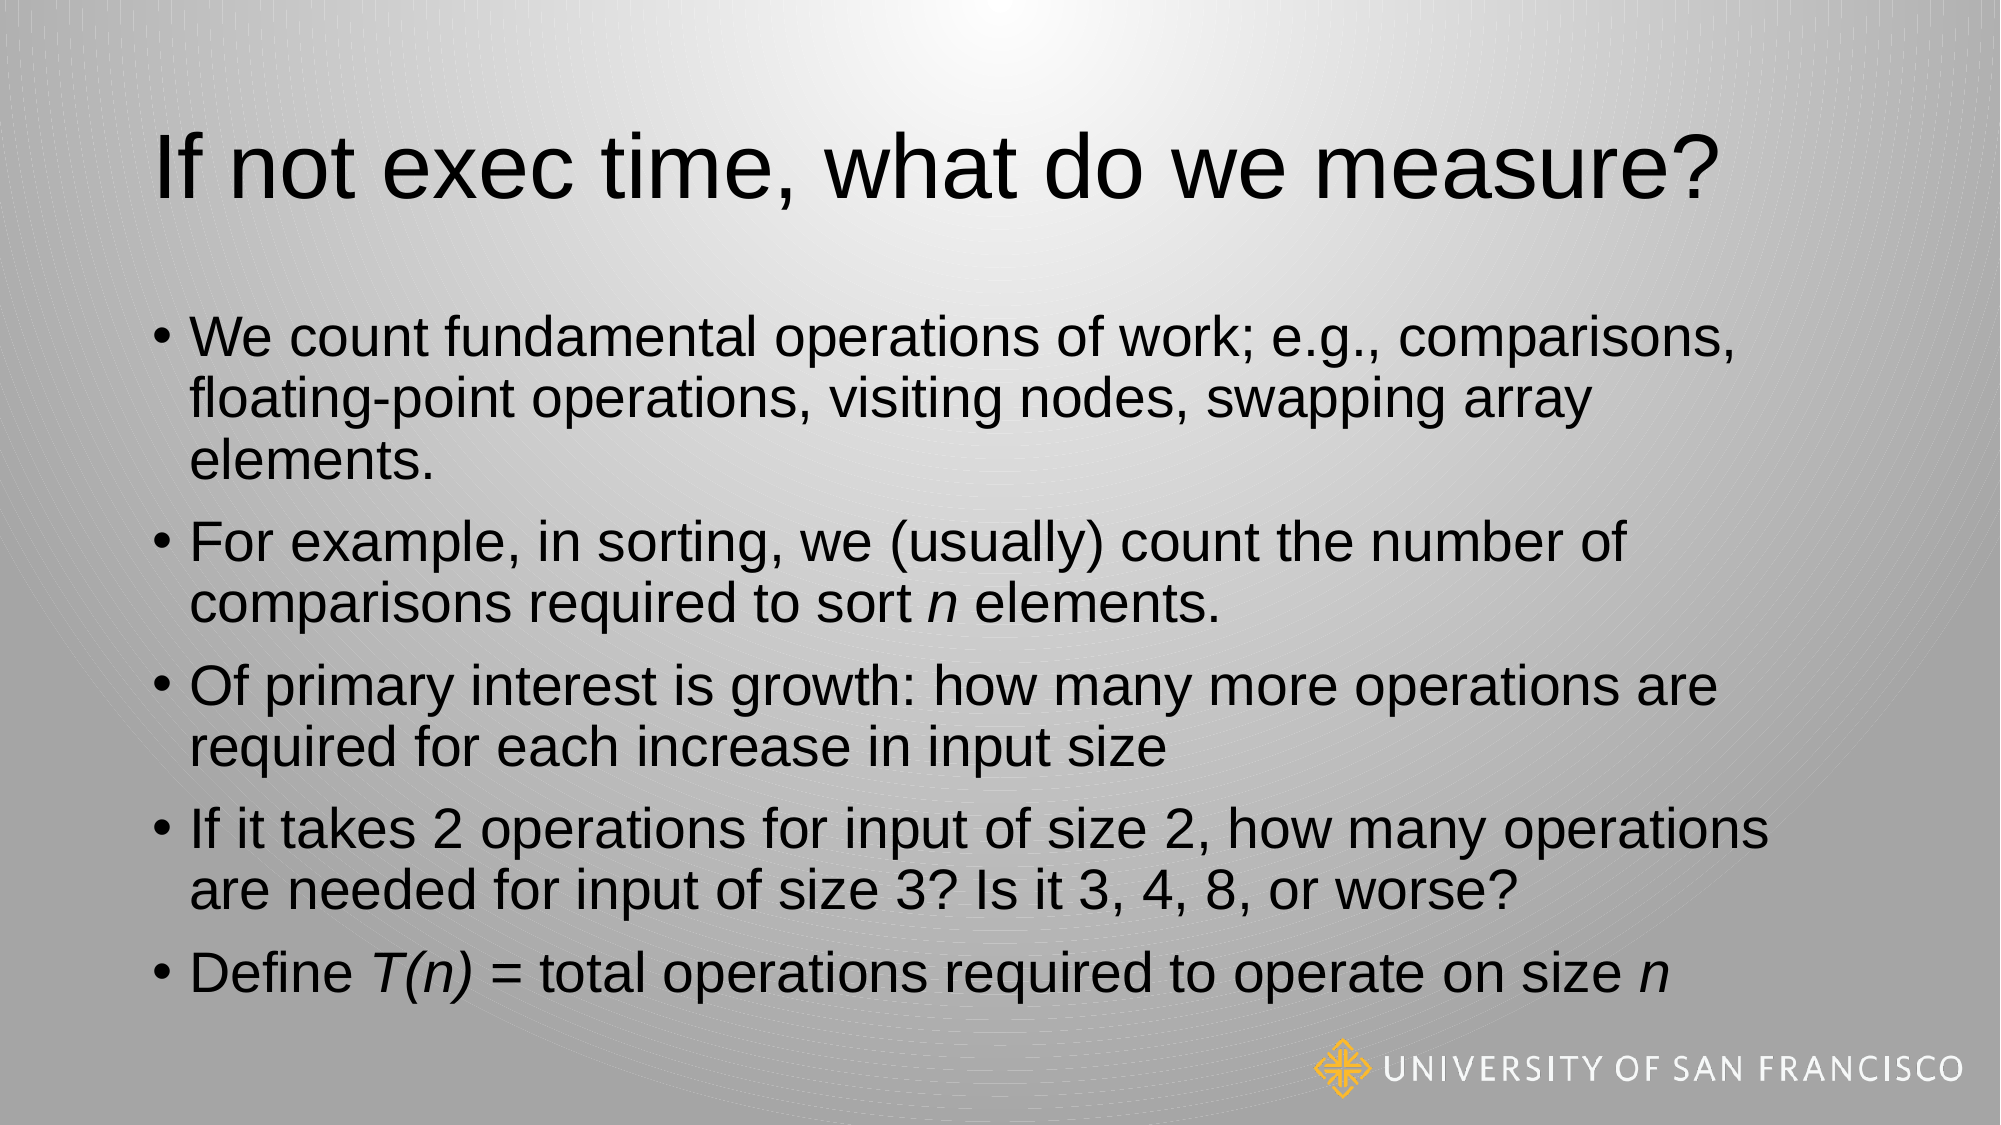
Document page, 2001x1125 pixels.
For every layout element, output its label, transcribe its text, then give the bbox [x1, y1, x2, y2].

list We count fundamental operations of work; e.g., comparisons, floating-point operations, visiting nodes, swapping array elements. For example, in sorting, we (usually) count the number of comparisons required to sort n elements. Of primary interest is growth: how many more operations are required for each increase in input size If it takes 2 operations for input of size 2, how many operations are needed for input of size 3? Is it 3, 4, 8, or worse? Define T(n) = total operations required to operate on size n [137, 299, 1863, 1014]
title If not exec time, what do we measure? [137, 59, 1863, 278]
